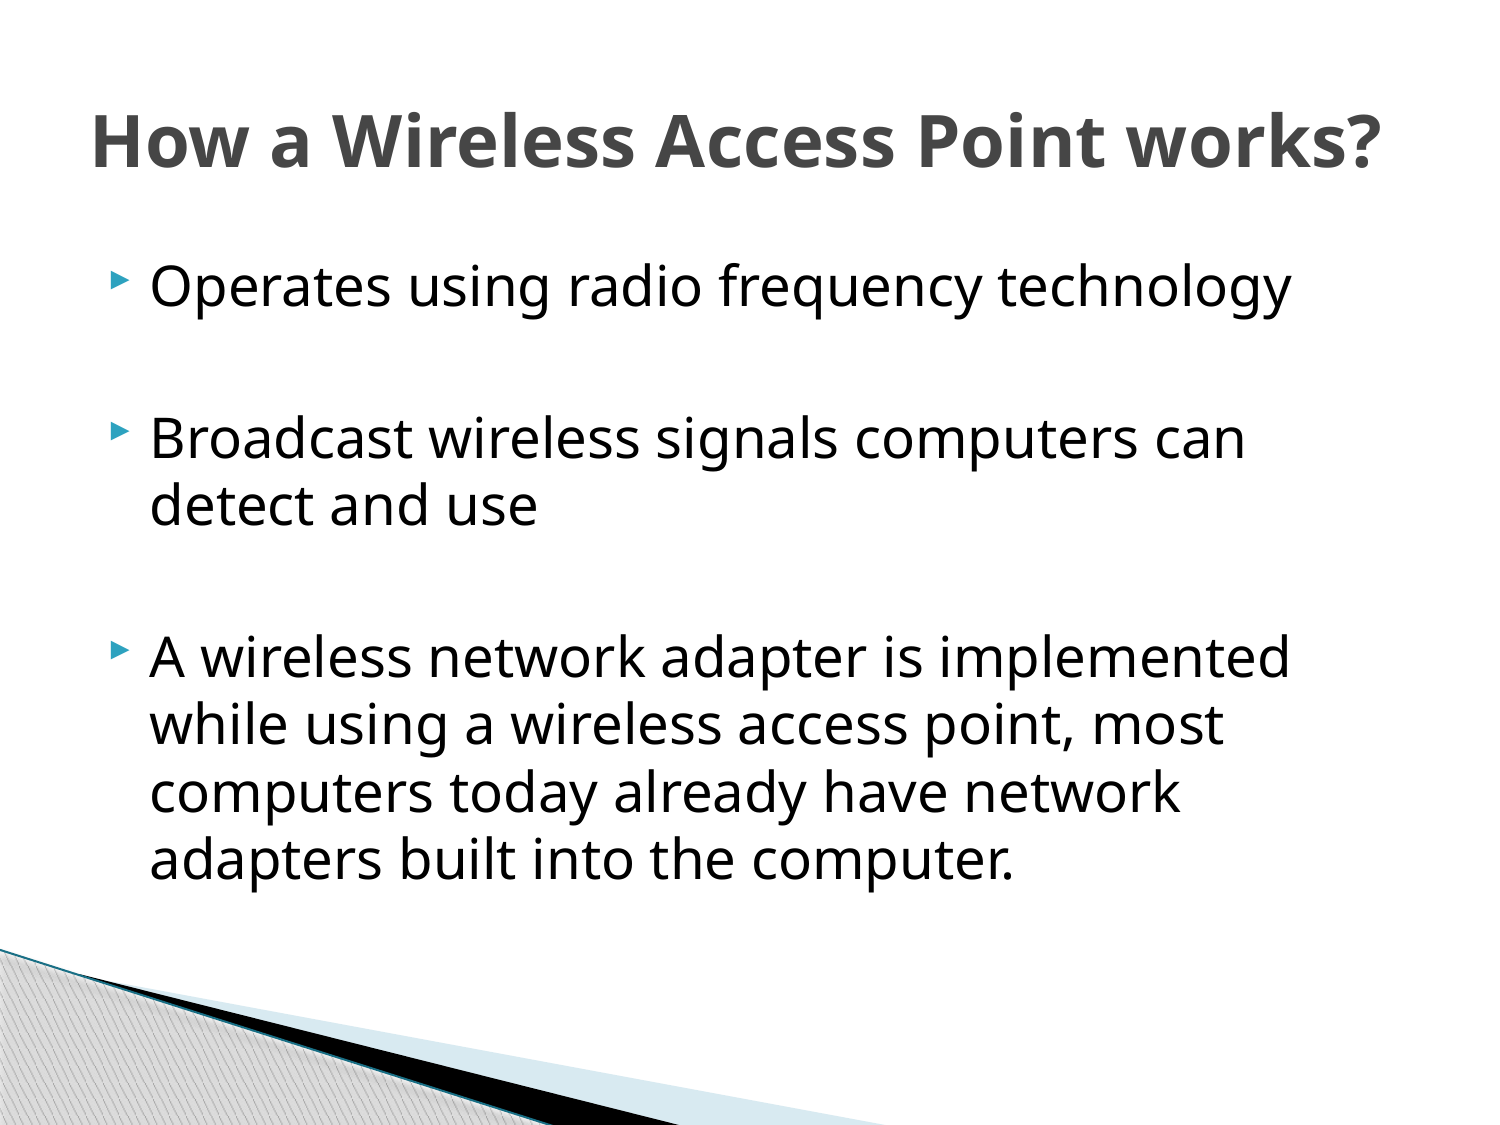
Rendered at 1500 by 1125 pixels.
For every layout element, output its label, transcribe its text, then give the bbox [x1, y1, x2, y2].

list Operates using radio frequency technology Broadcast wireless signals computers can detect and use A wireless network adapter is implemented while using a wireless access point, most computers today already have network adapters built into the computer. [75, 243, 1425, 986]
title How a Wireless Access Point works? [75, 45, 1425, 233]
